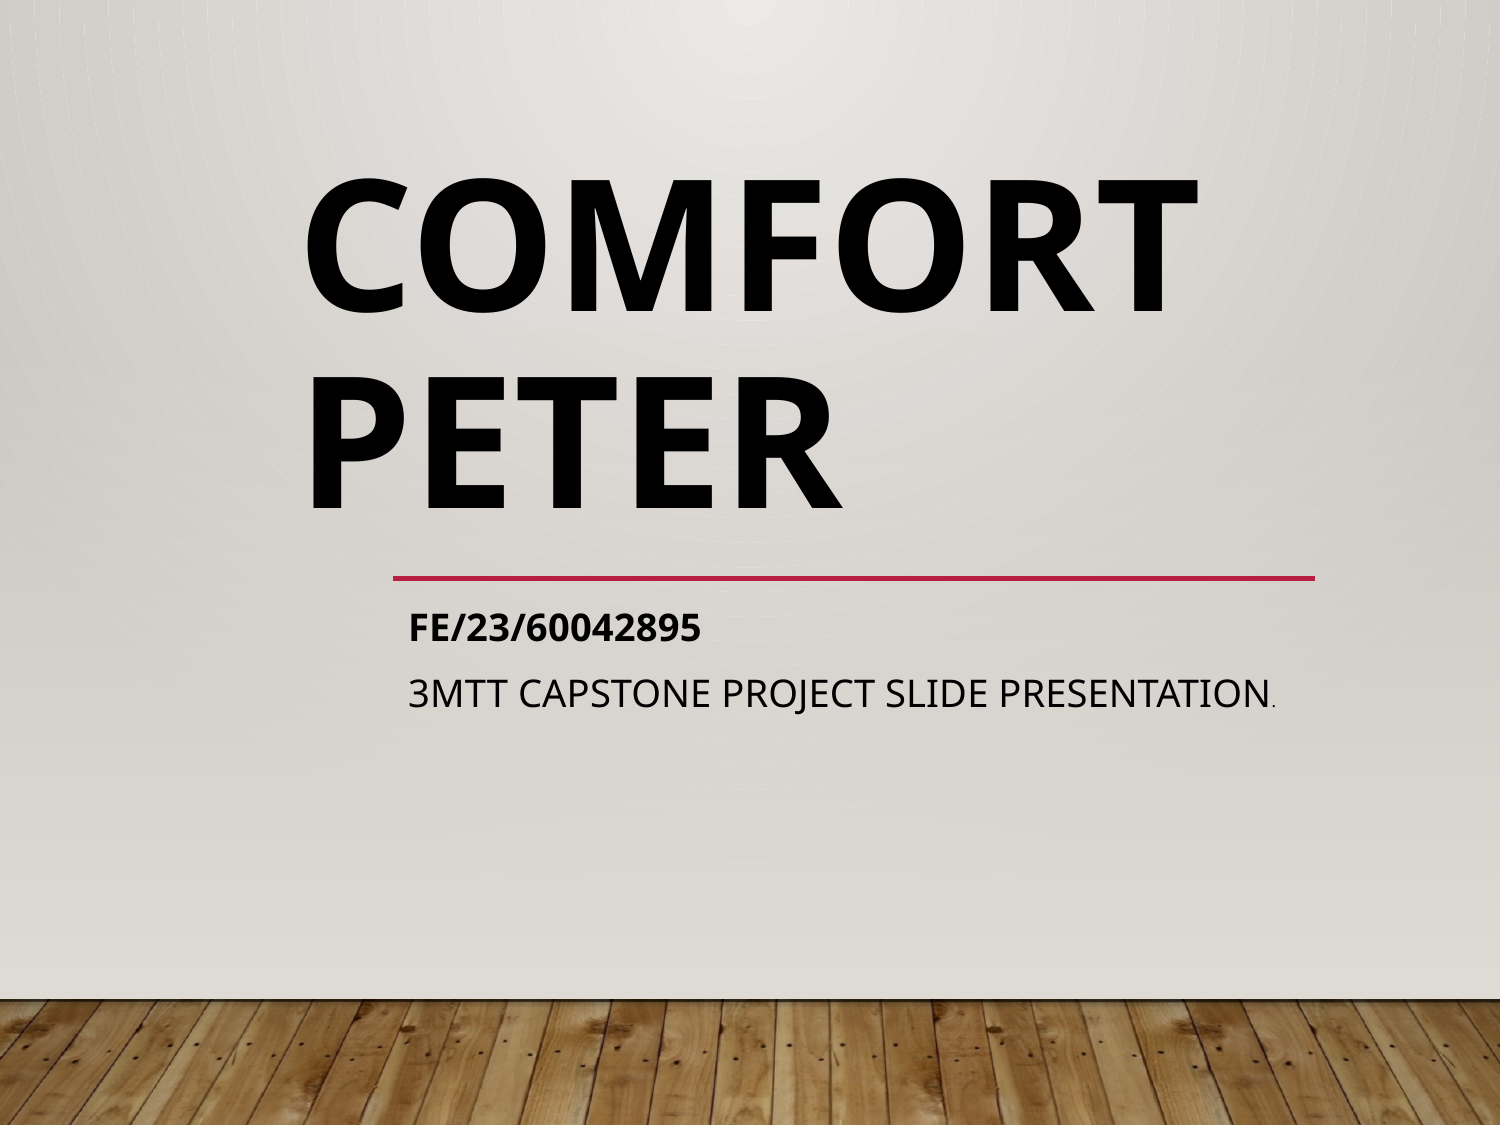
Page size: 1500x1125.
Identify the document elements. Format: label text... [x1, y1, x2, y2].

subtitle FE/23/60042895 3MTT CAPSTONE PROJECT SLIDE PRESENTATION. [393, 579, 1315, 740]
title Comfort Peter [282, 131, 1315, 549]
picture [0, 999, 1500, 1125]
